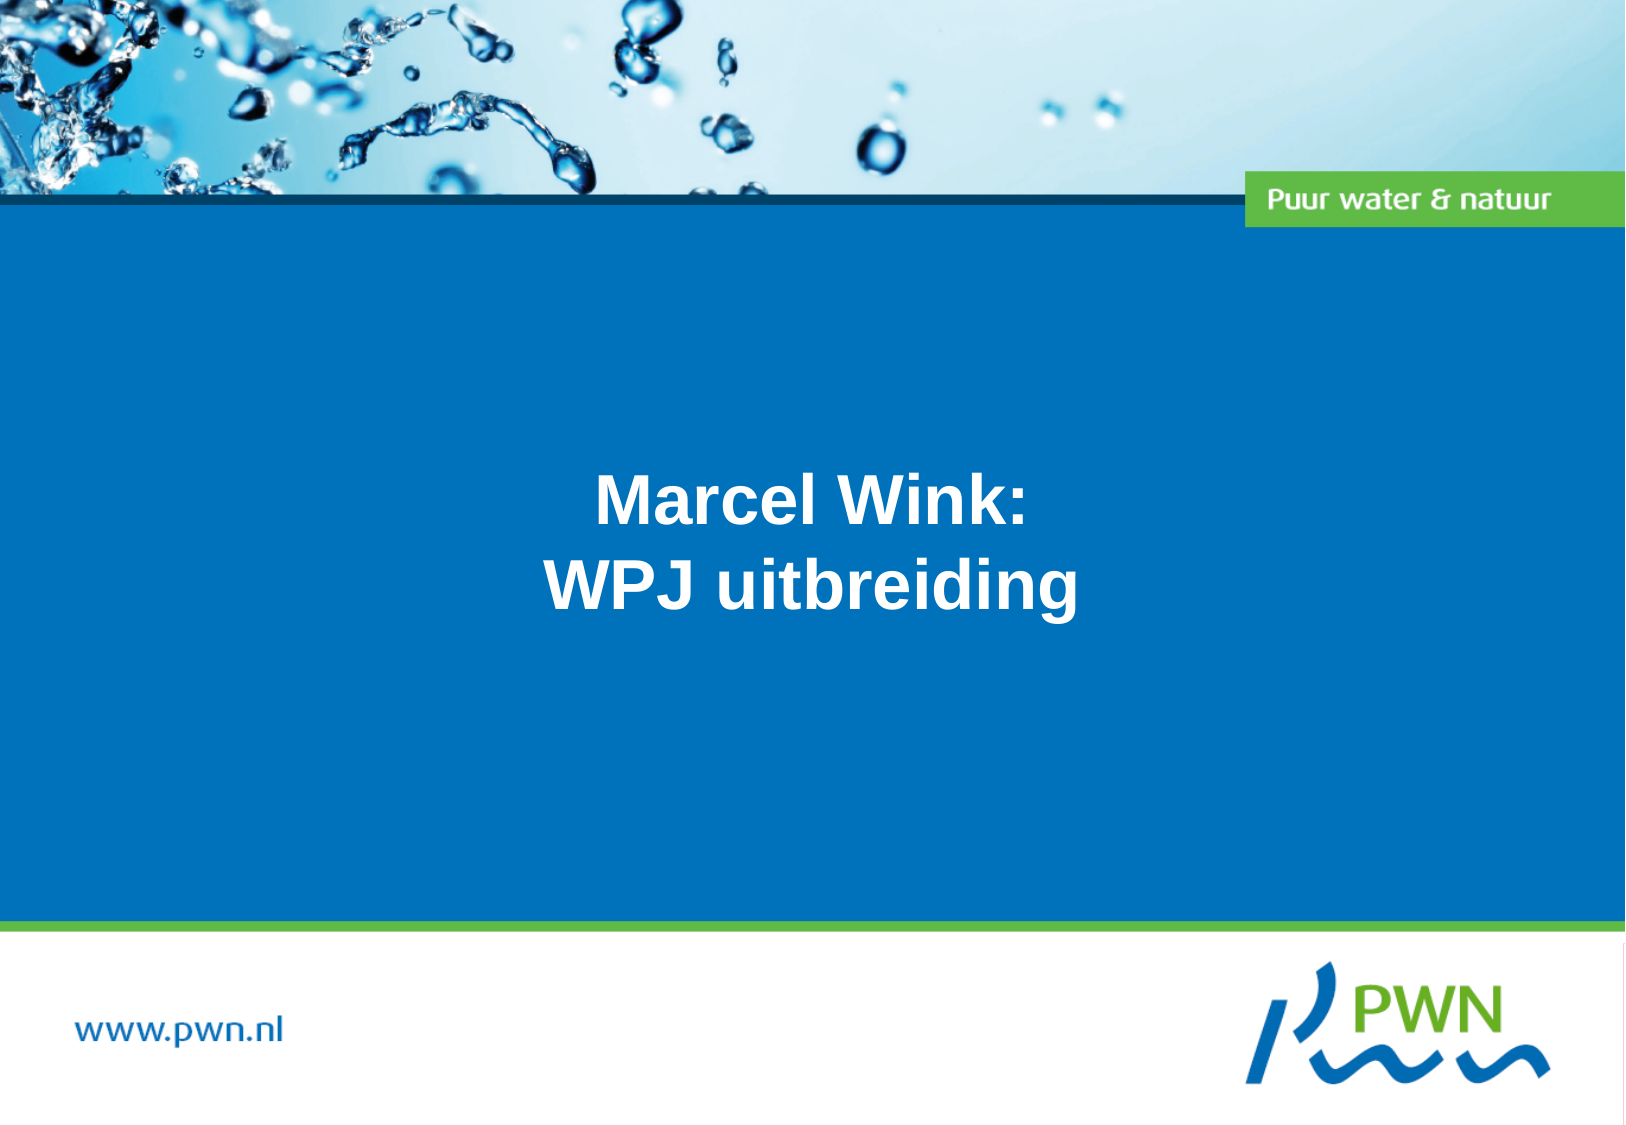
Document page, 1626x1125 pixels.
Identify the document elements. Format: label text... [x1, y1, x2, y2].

picture [0, 0, 1625, 1125]
title Marcel Wink: WPJ uitbreiding [121, 349, 1504, 728]
